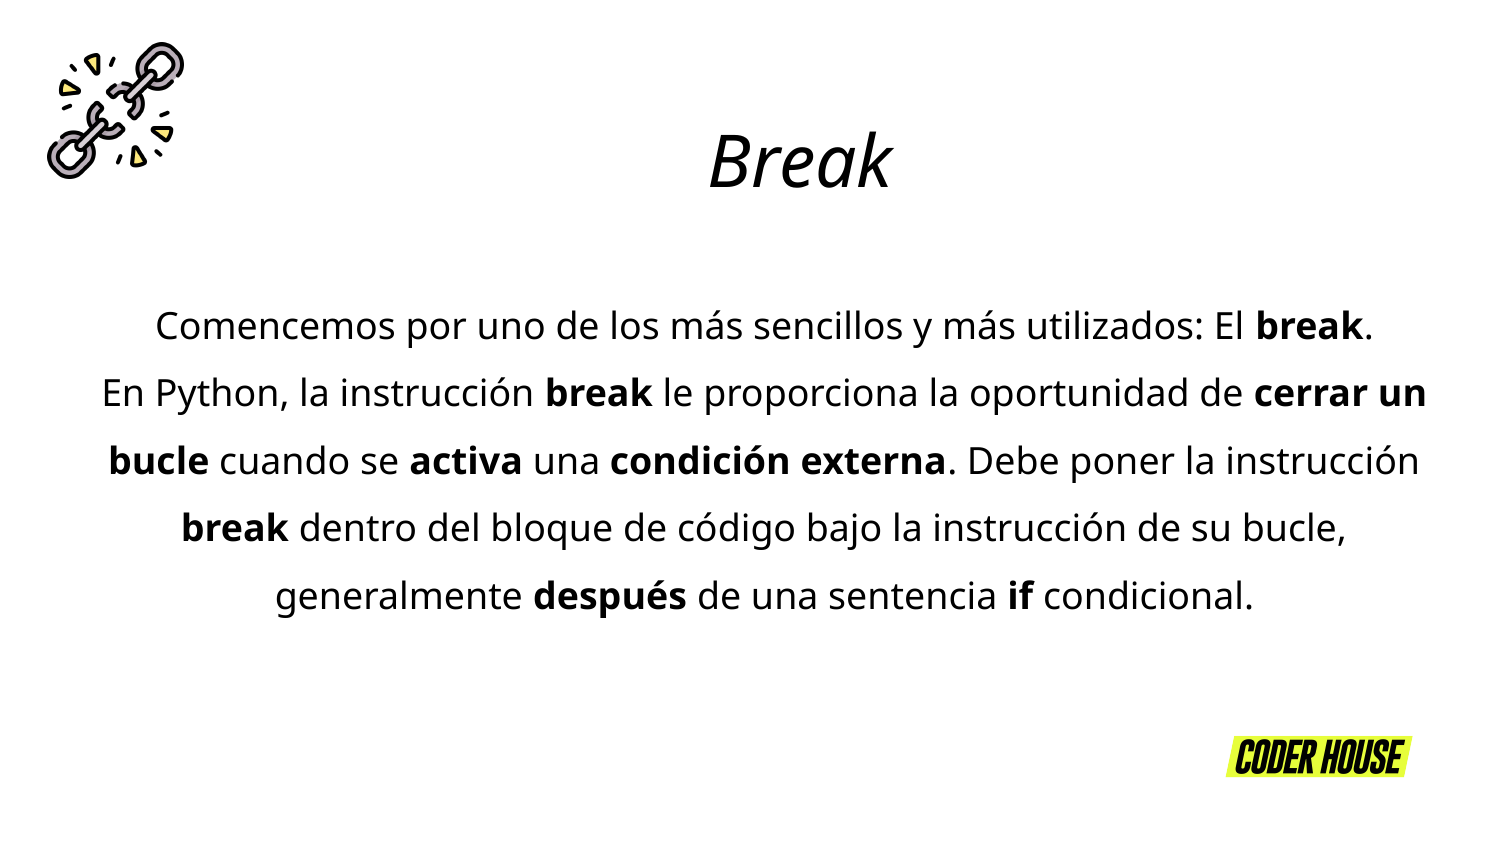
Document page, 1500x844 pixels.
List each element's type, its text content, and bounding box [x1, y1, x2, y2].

picture [46, 42, 184, 180]
text_box Break [347, 76, 1255, 240]
text_box Comencemos por uno de los más sencillos y más utilizados: El break. En Python, la instrucción break le proporciona la oportunidad de cerrar un bucle cuando se activa una condición externa. Debe poner la instrucción break dentro del bloque de código bajo la instrucción de su bucle, generalmente después de una sentencia if condicional. [79, 264, 1450, 661]
picture [1221, 728, 1417, 784]
